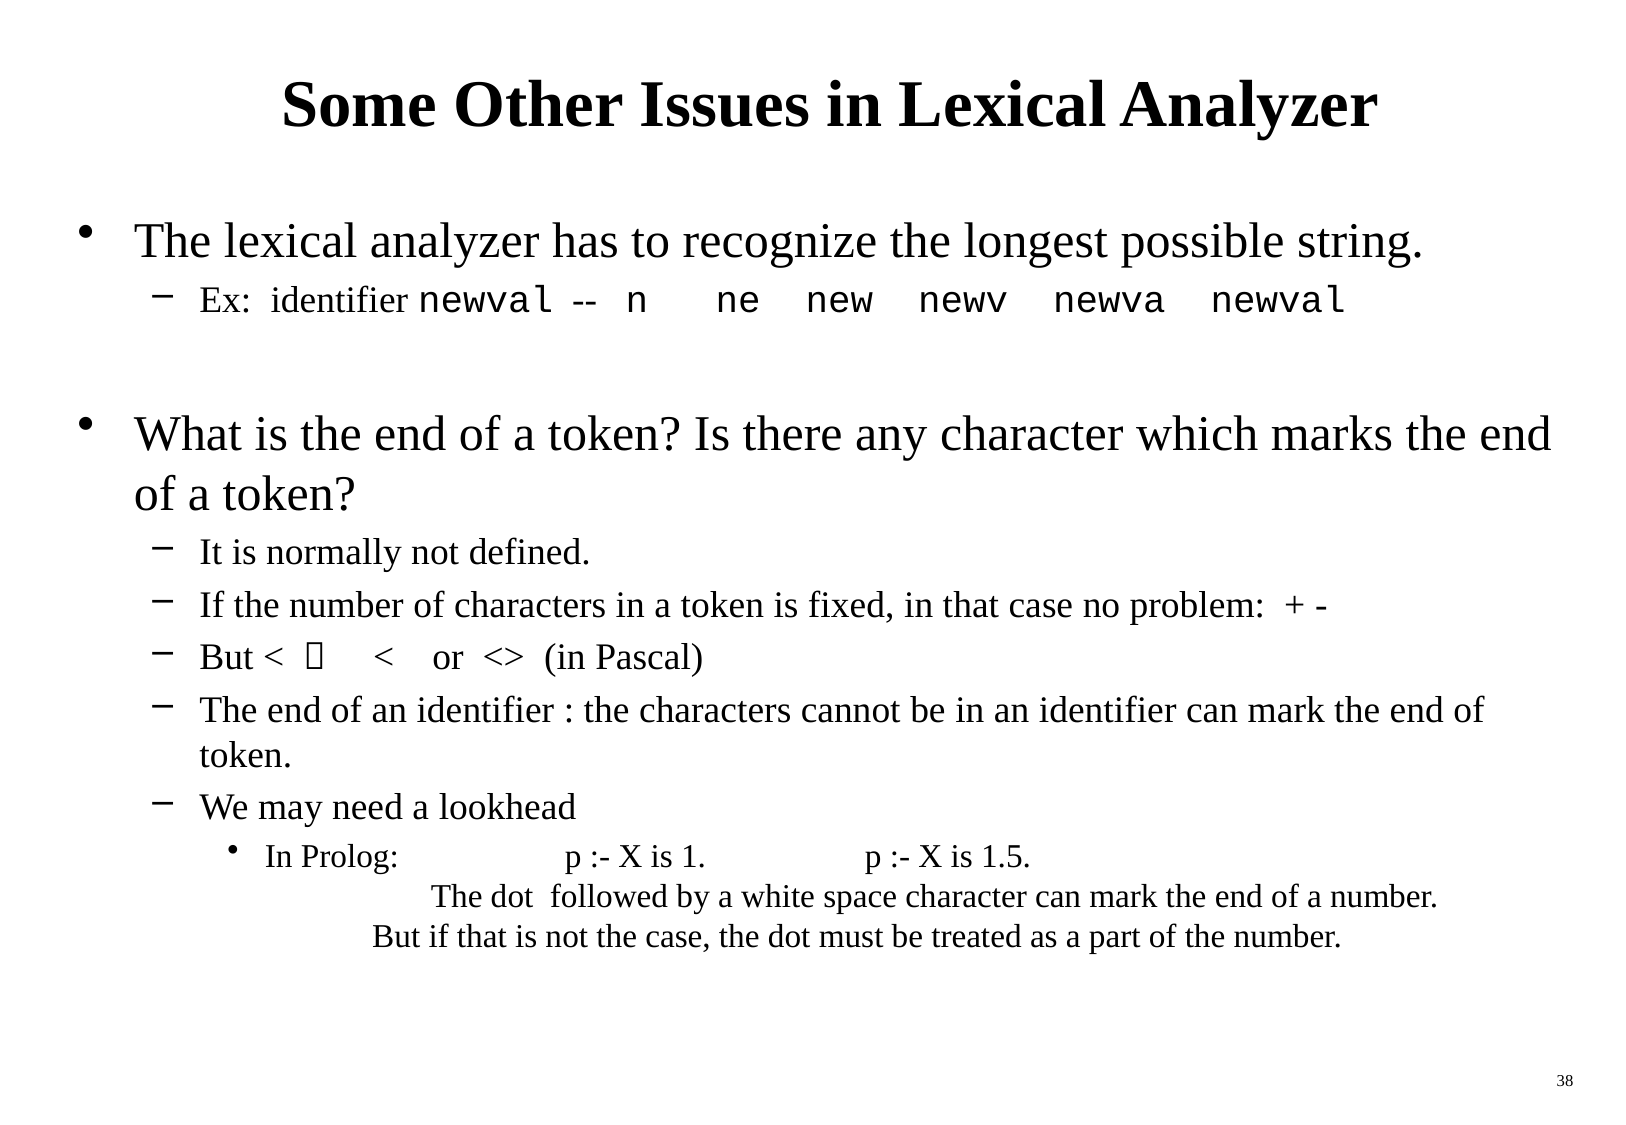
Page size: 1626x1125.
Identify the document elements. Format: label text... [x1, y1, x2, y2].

title Some Other Issues in Lexical Analyzer [62, 24, 1600, 175]
list The lexical analyzer has to recognize the longest possible string. Ex: identifier newval -- n ne new newv newva newval What is the end of a token? Is there any character which marks the end of a token? It is normally not defined. If the number of characters in a token is fixed, in that case no problem: + - But <  < or <> (in Pascal) The end of an identifier : the characters cannot be in an identifier can mark the end of token. We may need a lookhead In Prolog: p :- X is 1. p :- X is 1.5. The dot followed by a white space character can mark the end of a number. But if that is not the case, the dot must be treated as a part of the number. [62, 200, 1600, 1038]
slide_number 38 [1250, 1062, 1589, 1100]
